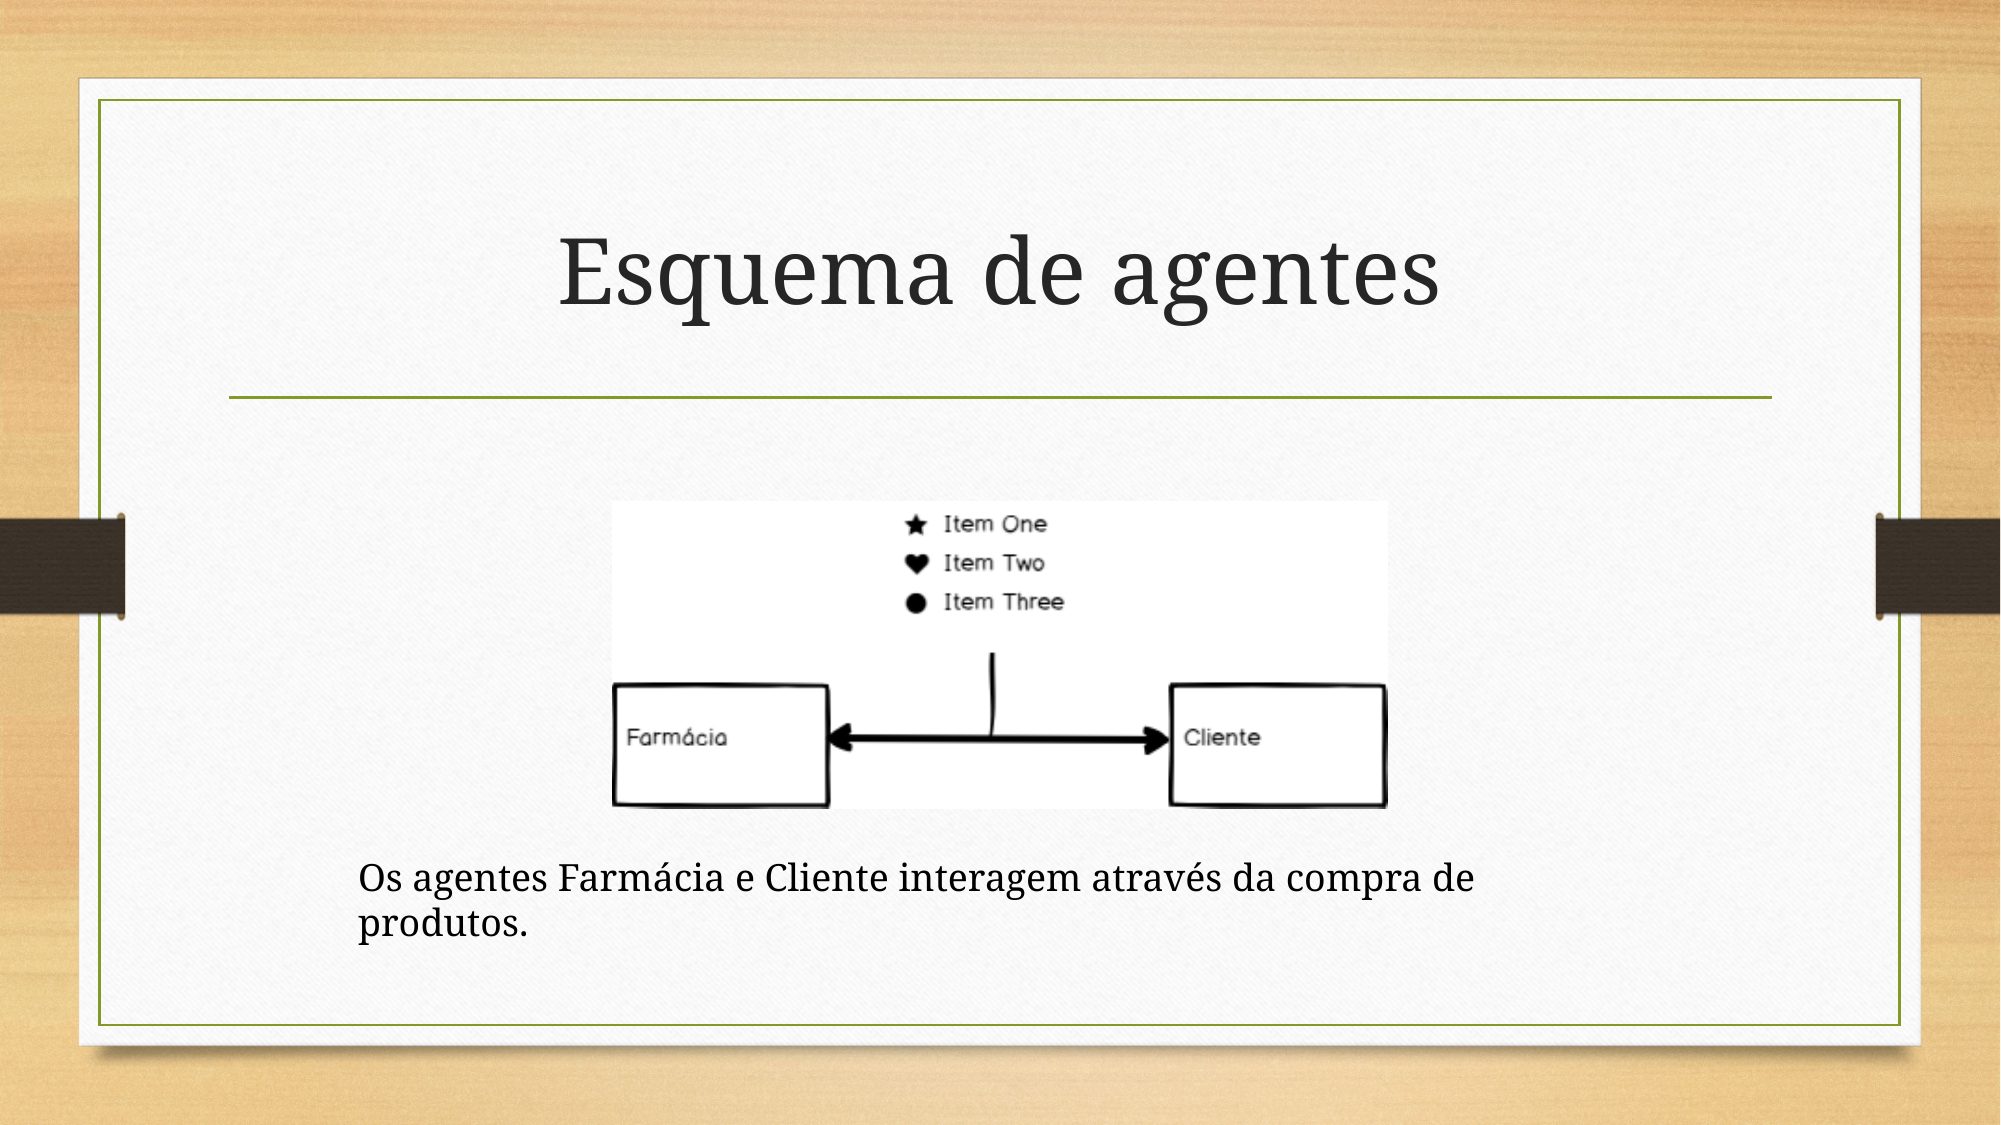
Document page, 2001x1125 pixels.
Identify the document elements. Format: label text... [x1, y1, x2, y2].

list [612, 500, 1388, 809]
text_box Os agentes Farmácia e Cliente interagem através da compra de produtos. [343, 846, 1657, 908]
picture [0, 0, 2001, 1125]
title Esquema de agentes [212, 161, 1788, 375]
